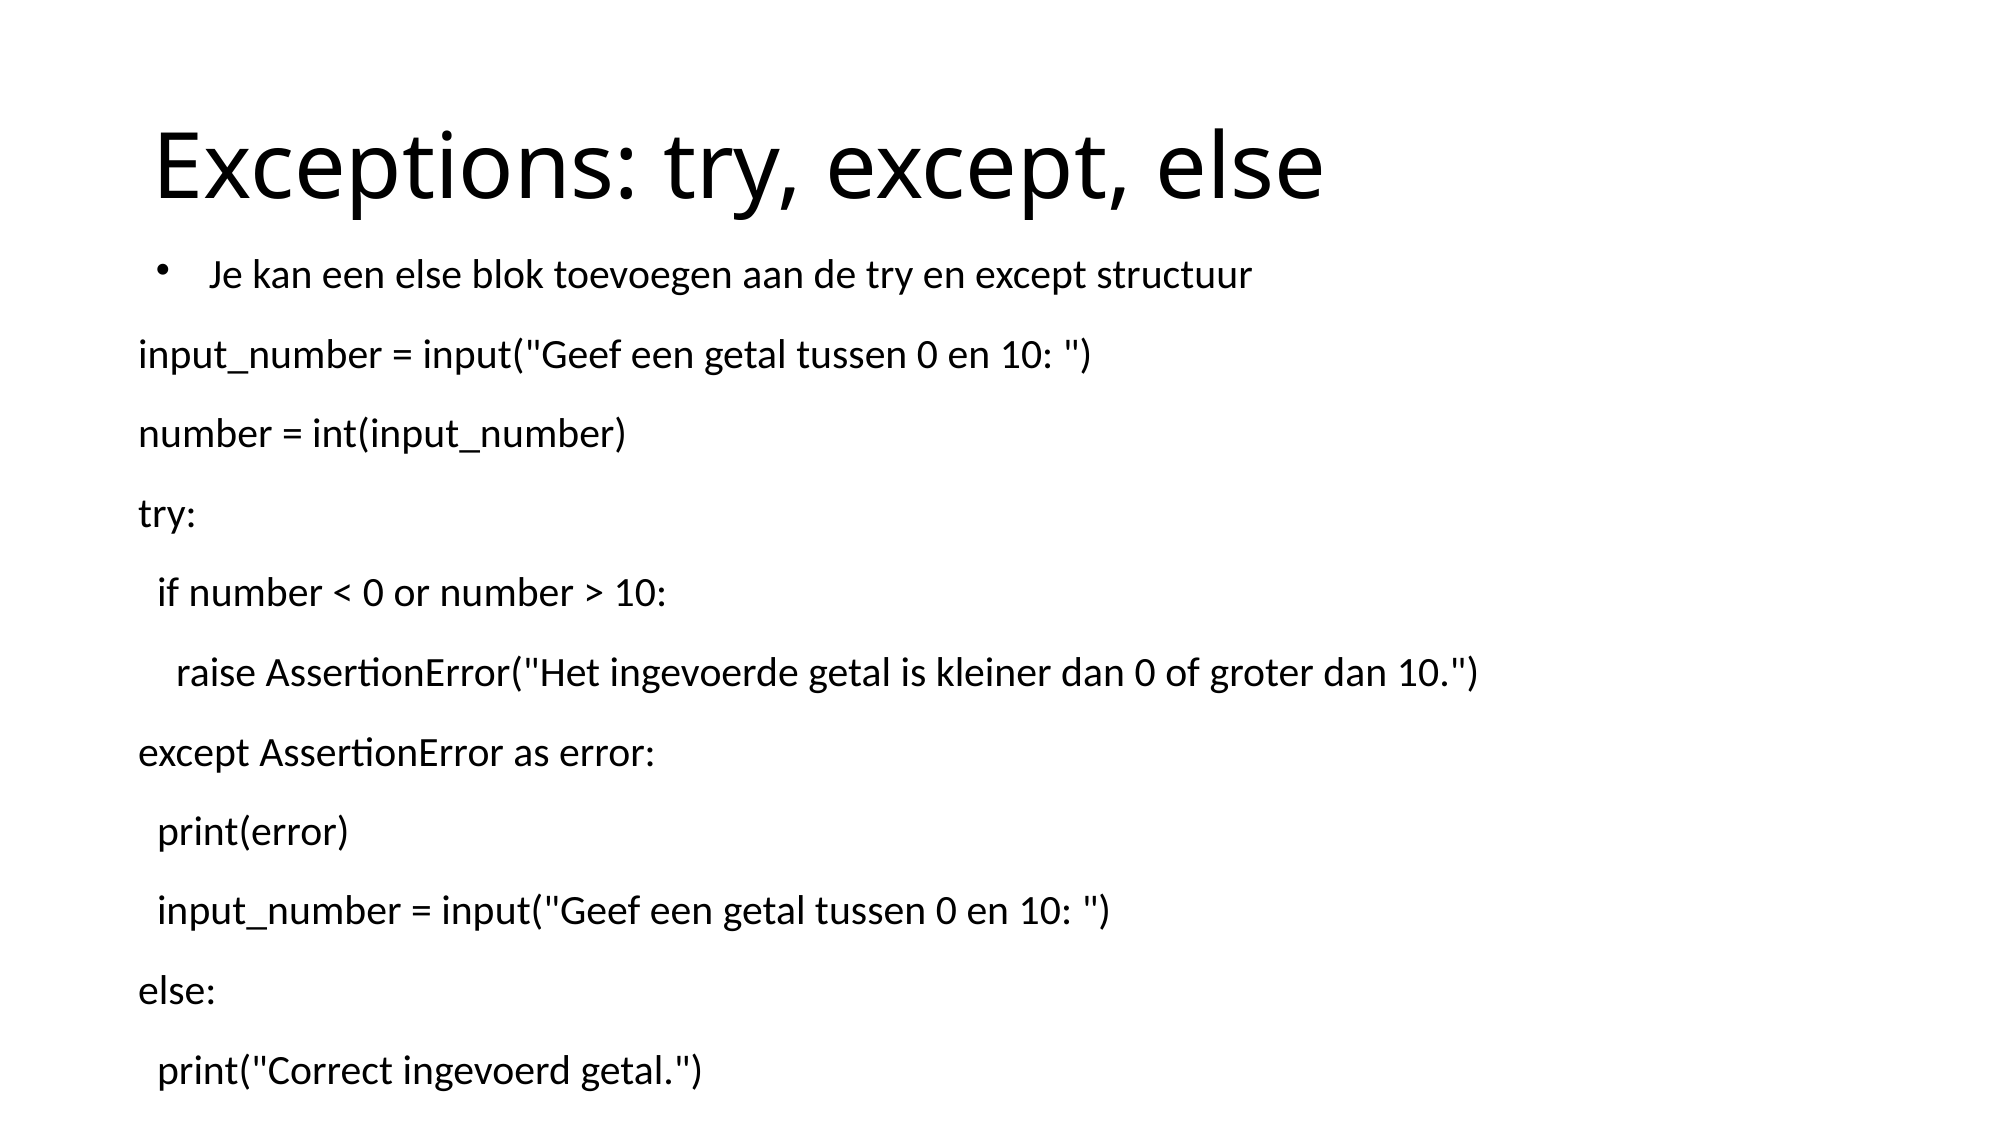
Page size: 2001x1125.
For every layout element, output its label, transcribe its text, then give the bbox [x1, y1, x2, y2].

text_box Exceptions: try, except, else [137, 59, 1863, 278]
text_box Je kan een else blok toevoegen aan de try en except structuur input_number = input("Geef een getal tussen 0 en 10: ") number = int(input_number) try: if number < 0 or number > 10: raise AssertionError("Het ingevoerde getal is kleiner dan 0 of groter dan 10.") except AssertionError as error: print(error) input_number = input("Geef een getal tussen 0 en 10: ") else: print("Correct ingevoerd getal.") [123, 239, 1849, 1125]
